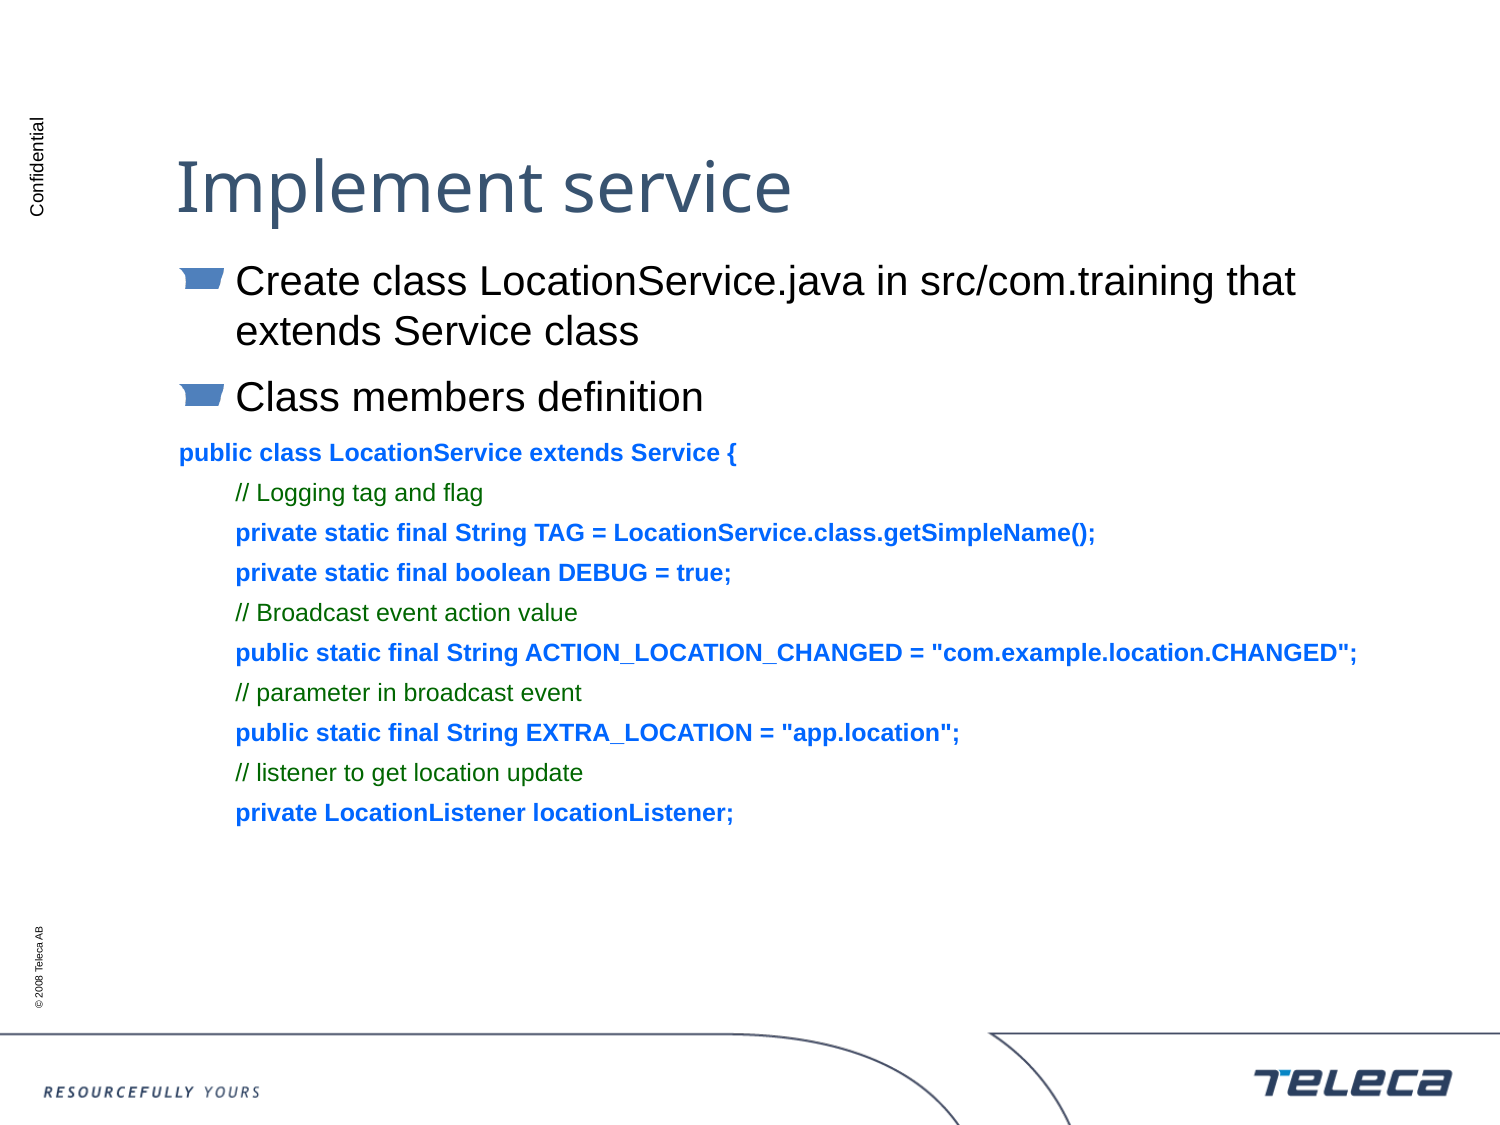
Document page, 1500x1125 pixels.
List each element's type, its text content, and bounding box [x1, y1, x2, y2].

picture [179, 384, 224, 406]
picture [179, 268, 224, 289]
title Implement service [161, 47, 1407, 236]
list Create class LocationService.java in src/com.training that extends Service class Class members definition public class LocationService extends Service { // Logging tag and flag private static final String TAG = LocationService.class.getSimpleName(); private static final boolean DEBUG = true; // Broadcast event action value public static final String ACTION_LOCATION_CHANGED = "com.example.location.CHANGED"; // parameter in broadcast event public static final String EXTRA_LOCATION = "app.location"; // listener to get location update private LocationListener locationListener; [163, 245, 1410, 1009]
picture [0, 1015, 1500, 1125]
